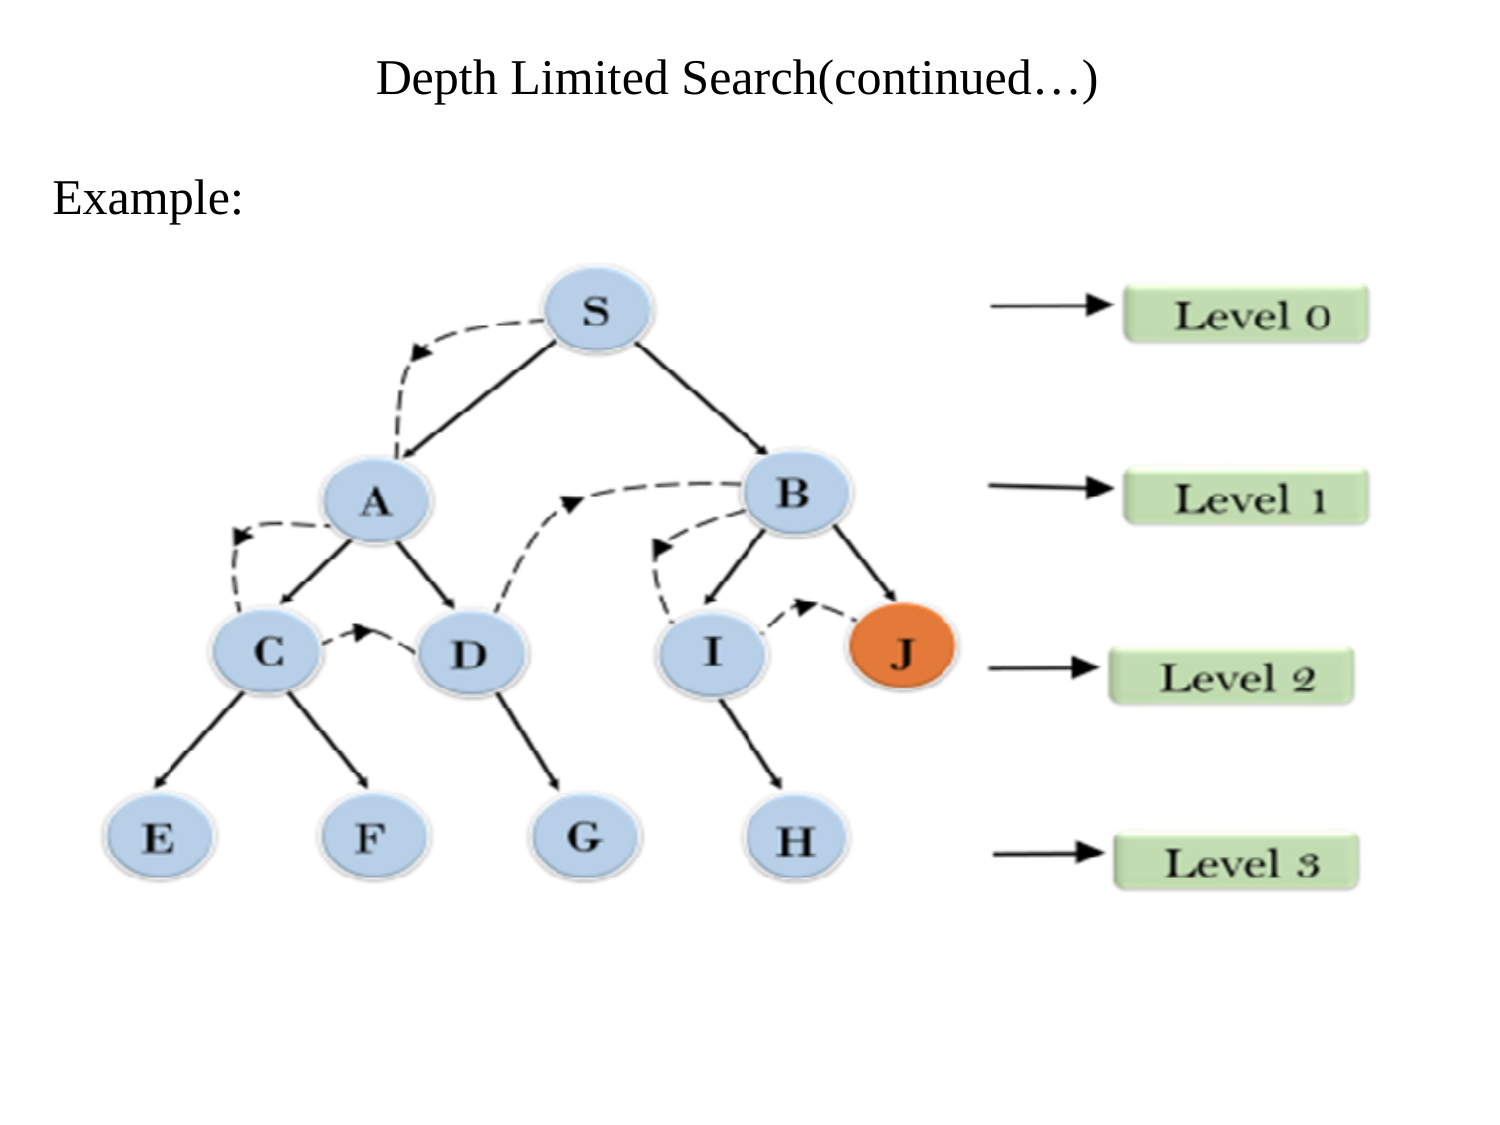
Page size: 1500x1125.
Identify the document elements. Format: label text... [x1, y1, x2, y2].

picture [73, 210, 1426, 1038]
text_box Depth Limited Search(continued…) Example: [37, 37, 1438, 233]
